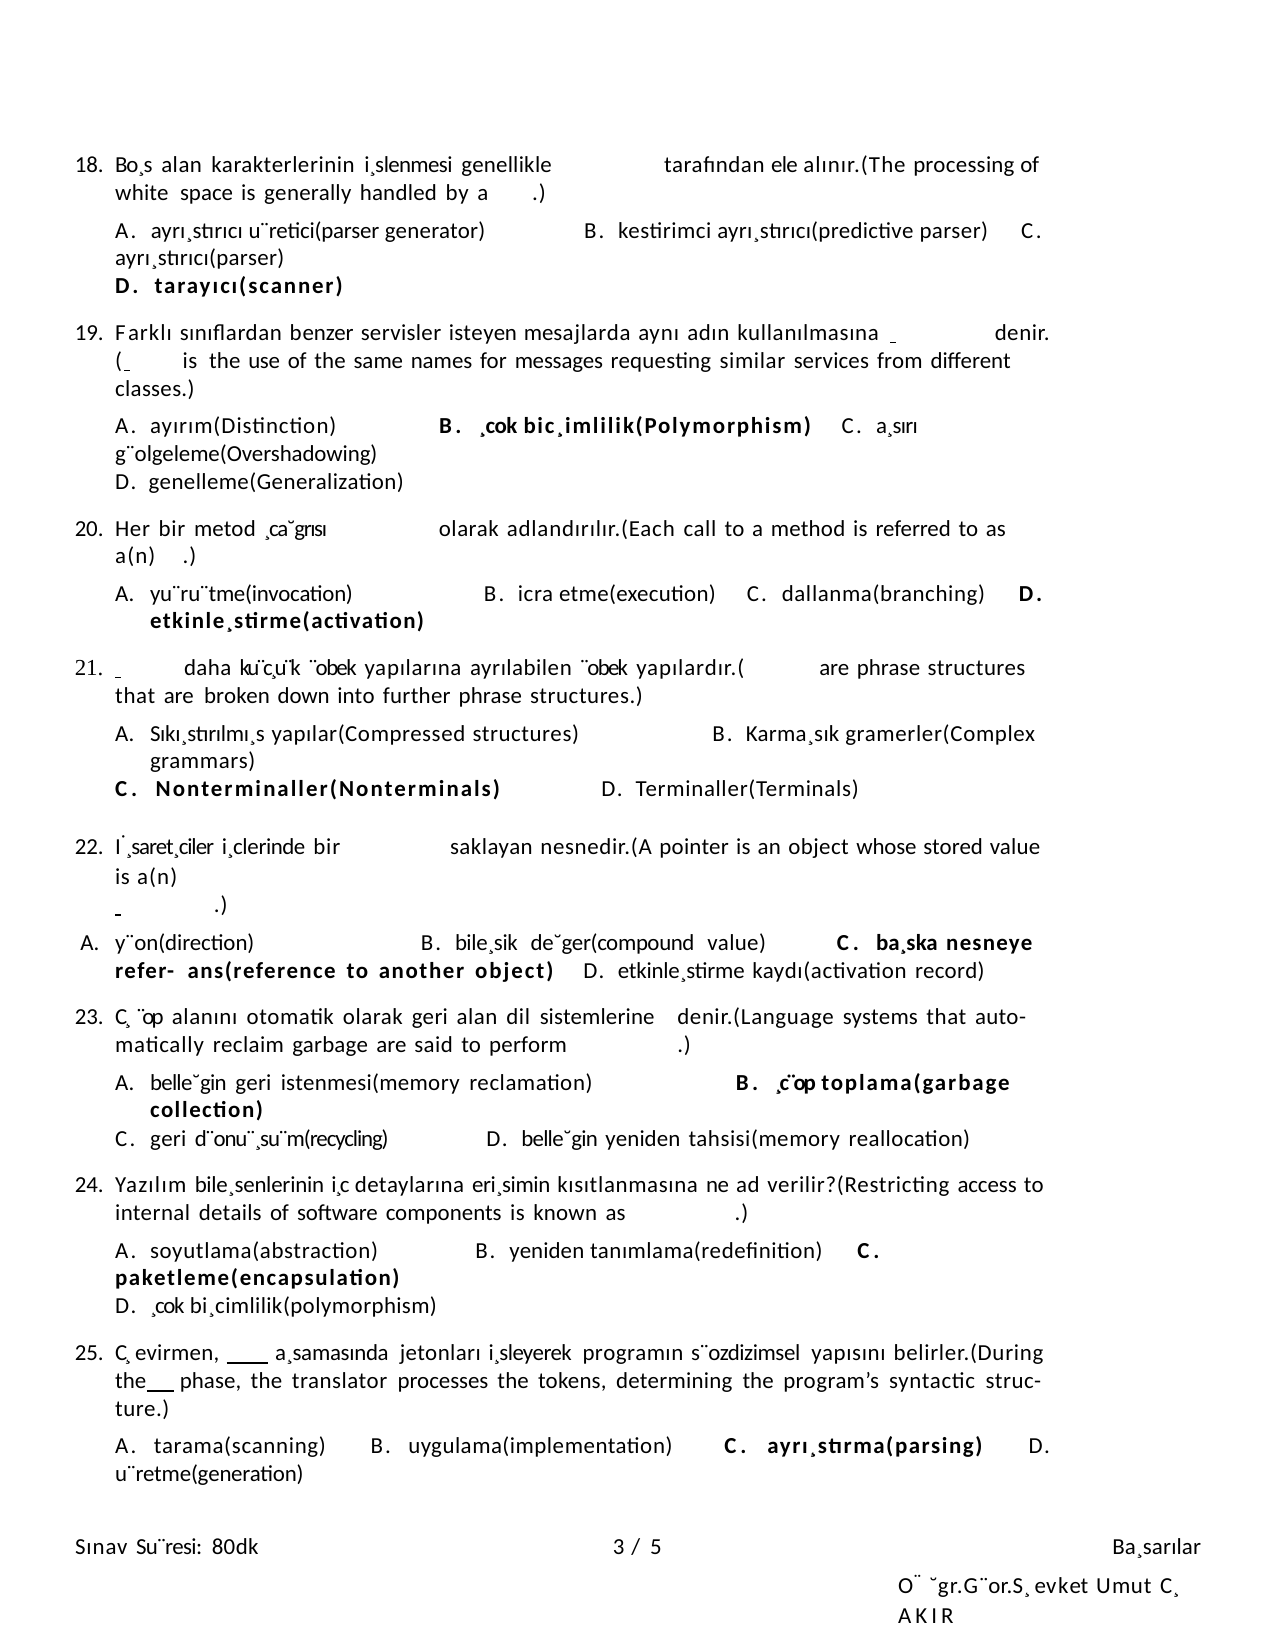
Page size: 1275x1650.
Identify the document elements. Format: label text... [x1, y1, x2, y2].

slide_number 1 / 5 [606, 1535, 671, 1650]
slide_number Sınav Su¨resi: 80dk [72, 1535, 263, 1650]
text_box Bo¸s alan karakterlerinin i¸slenmesi genellikle tarafından ele alınır.(The processing of white space is generally handled by a .) A. ayrı¸stırıcı u¨retici(parser generator) B. kestirimci ayrı¸stırıcı(predictive parser) C. ayrı¸stırıcı(parser) D. tarayıcı(scanner) Farklı sınıflardan benzer servisler isteyen mesajlarda aynı adın kullanılmasına denir.( is the use of the same names for messages requesting similar services from different classes.) A. ayırım(Distinction) B. ¸cok bic¸imlilik(Polymorphism) C. a¸sırı g¨olgeleme(Overshadowing) D. genelleme(Generalization) Her bir metod ¸ca˘grısı olarak adlandırılır.(Each call to a method is referred to as a(n) .) yu¨ru¨tme(invocation) B. icra etme(execution) C. dallanma(branching) D. etkinle¸stirme(activation) daha ku¨c¸u¨k ¨obek yapılarına ayrılabilen ¨obek yapılardır.( are phrase structures that are broken down into further phrase structures.) Sıkı¸stırılmı¸s yapılar(Compressed structures) B. Karma¸sık gramerler(Complex grammars) C. Nonterminaller(Nonterminals) D. Terminaller(Terminals) I˙¸saret¸ciler i¸clerinde bir saklayan nesnedir.(A pointer is an object whose stored value is a(n) .) y¨on(direction) B. bile¸sik de˘ger(compound value) C. ba¸ska nesneye refer- ans(reference to another object) D. etkinle¸stirme kaydı(activation record) C¸ ¨op alanını otomatik olarak geri alan dil sistemlerine denir.(Language systems that auto- matically reclaim garbage are said to perform .) belle˘gin geri istenmesi(memory reclamation) B. ¸c¨op toplama(garbage collection) C. geri d¨onu¨¸su¨m(recycling) D. belle˘gin yeniden tahsisi(memory reallocation) Yazılım bile¸senlerinin i¸c detaylarına eri¸simin kısıtlanmasına ne ad verilir?(Restricting access to internal details of software components is known as .) A. soyutlama(abstraction) B. yeniden tanımlama(redefinition) C. paketleme(encapsulation) D. ¸cok bi¸cimlilik(polymorphism) C¸ evirmen, a¸samasında jetonları i¸sleyerek programın s¨ozdizimsel yapısını belirler.(During the phase, the translator processes the tokens, determining the program’s syntactic struc- ture.) A. tarama(scanning) B. uygulama(implementation) C. ayrı¸stırma(parsing) D. u¨retme(generation) [47, 147, 1264, 1486]
footer Ba¸sarılar O¨ ˘gr.G¨or.S¸evket Umut C¸ AKIR [896, 1535, 1203, 1650]
